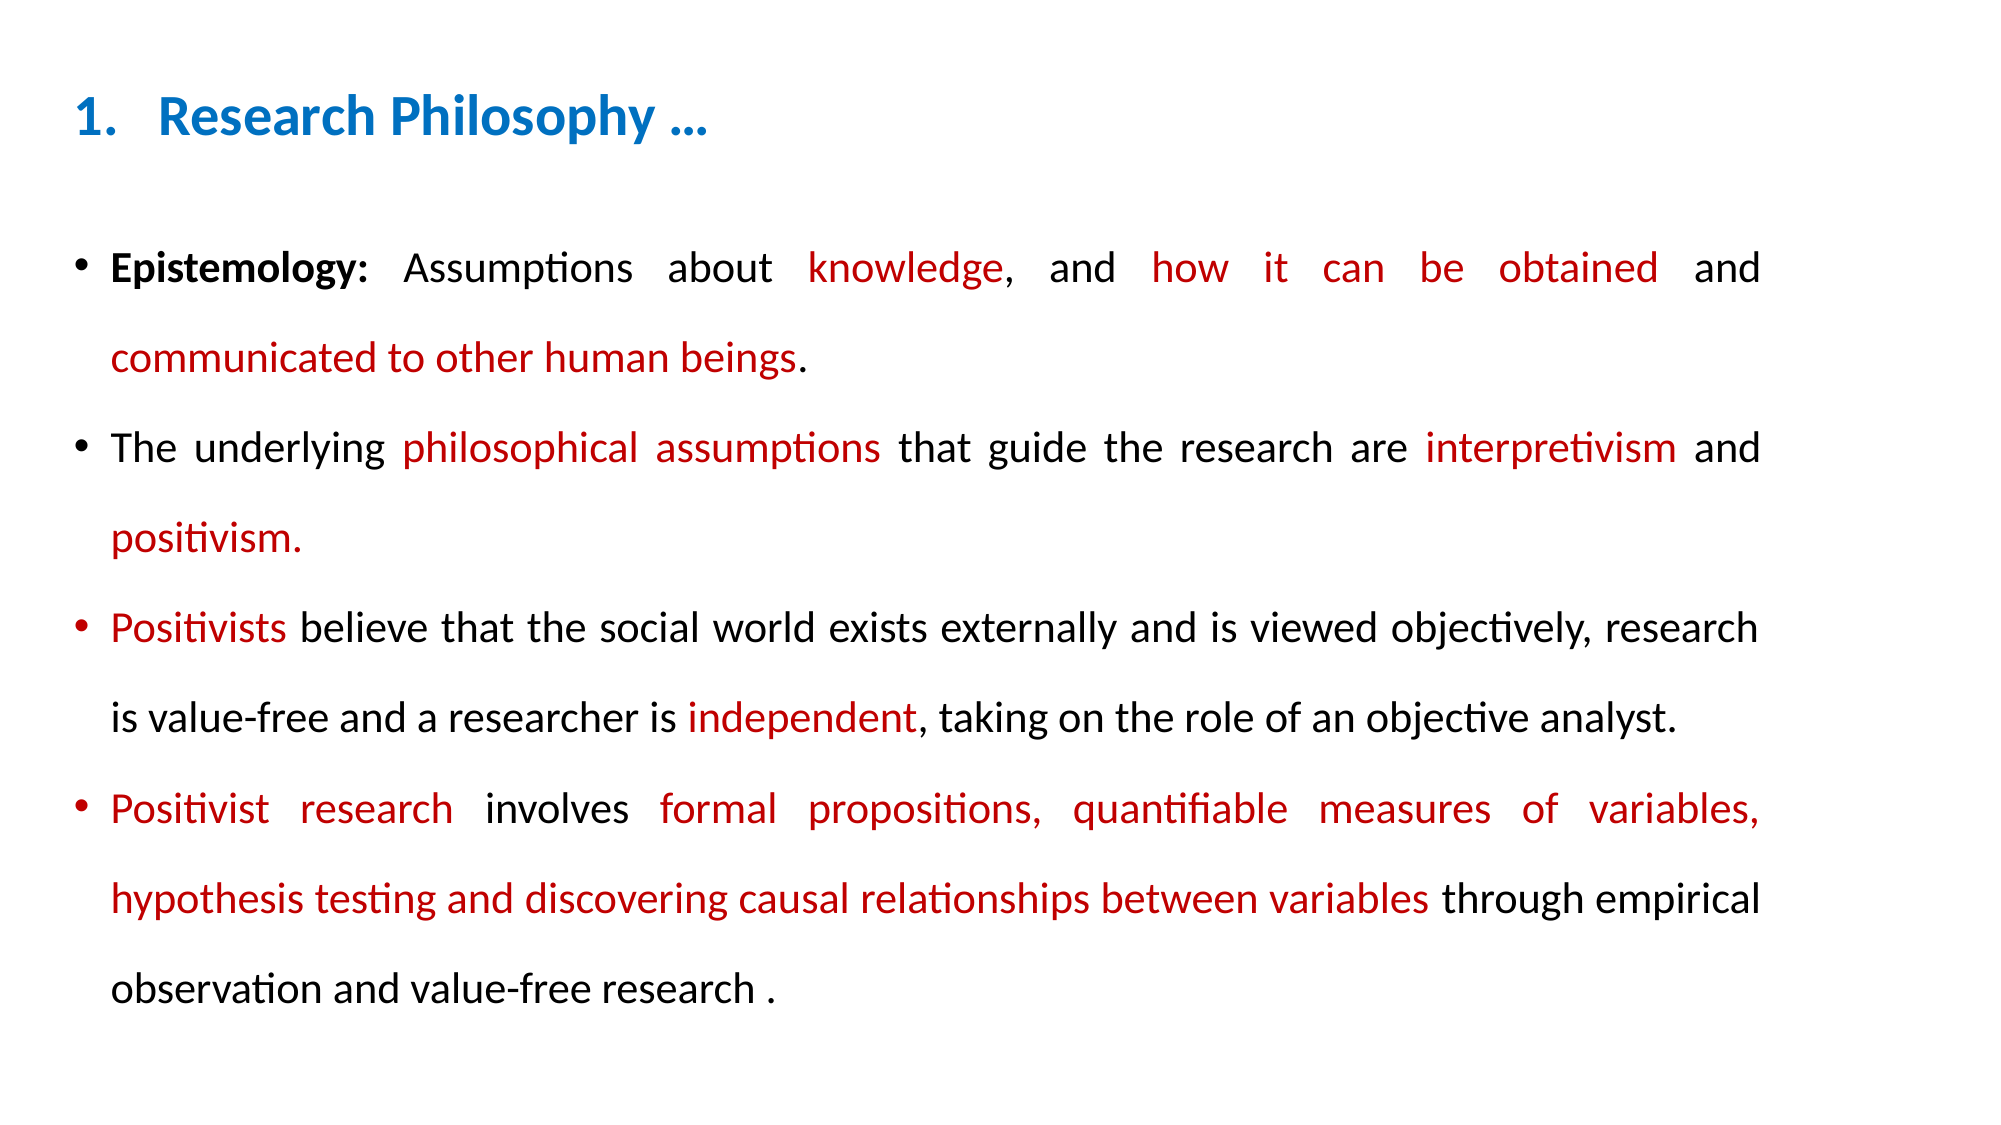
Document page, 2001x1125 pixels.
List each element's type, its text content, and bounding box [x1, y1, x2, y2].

title 1. Research Philosophy … [58, 39, 1711, 193]
list Epistemology: Assumptions about knowledge, and how it can be obtained and communicated to other human beings. The underlying philosophical assumptions that guide the research are interpretivism and positivism. Positivists believe that the social world exists externally and is viewed objectively, research is value-free and a researcher is independent, taking on the role of an objective analyst. Positivist research involves formal propositions, quantifiable measures of variables, hypothesis testing and discovering causal relationships between variables through empirical observation and value-free research . [58, 193, 1777, 1034]
